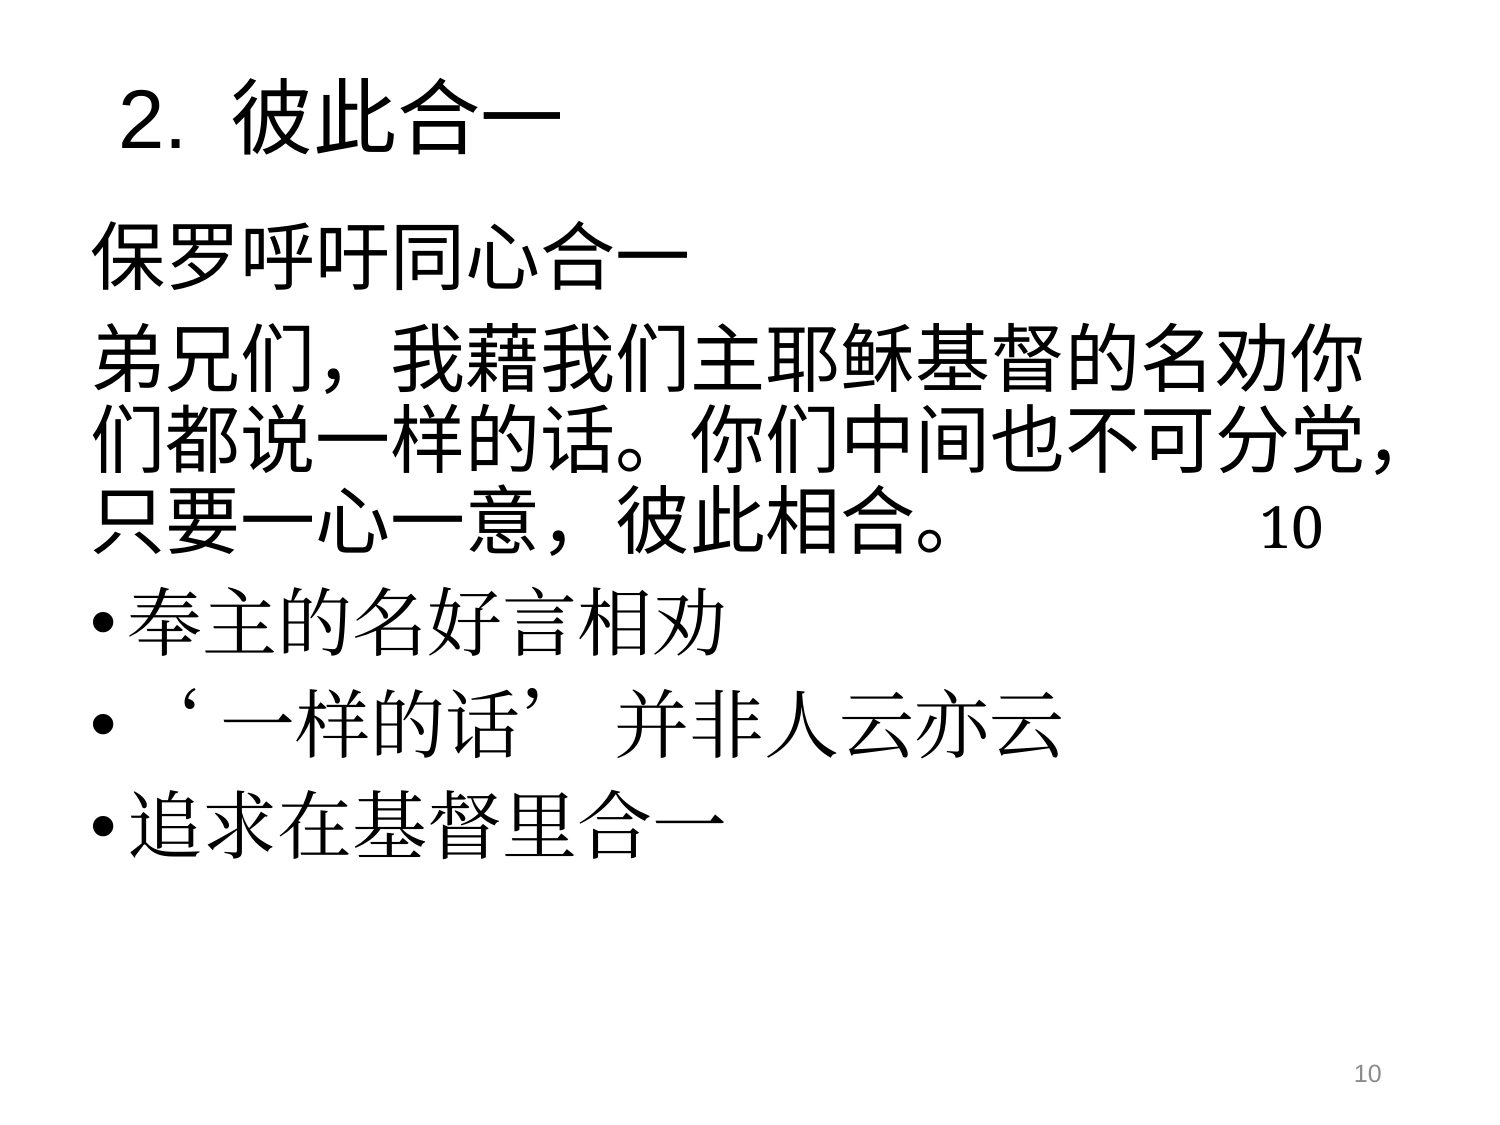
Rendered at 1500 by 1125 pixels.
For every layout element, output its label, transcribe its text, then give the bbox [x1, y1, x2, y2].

list 保罗呼吁同心合一 弟兄们，我藉我们主耶稣基督的名劝你们都说一样的话。你们中间也不可分党，只要一心一意，彼此相合。 10 奉主的名好言相劝 ‘一样的话’ 并非人云亦云 追求在基督里合一 [75, 212, 1434, 1065]
slide_number 10 [1059, 1042, 1397, 1103]
title 2. 彼此合一 [103, 59, 1397, 184]
